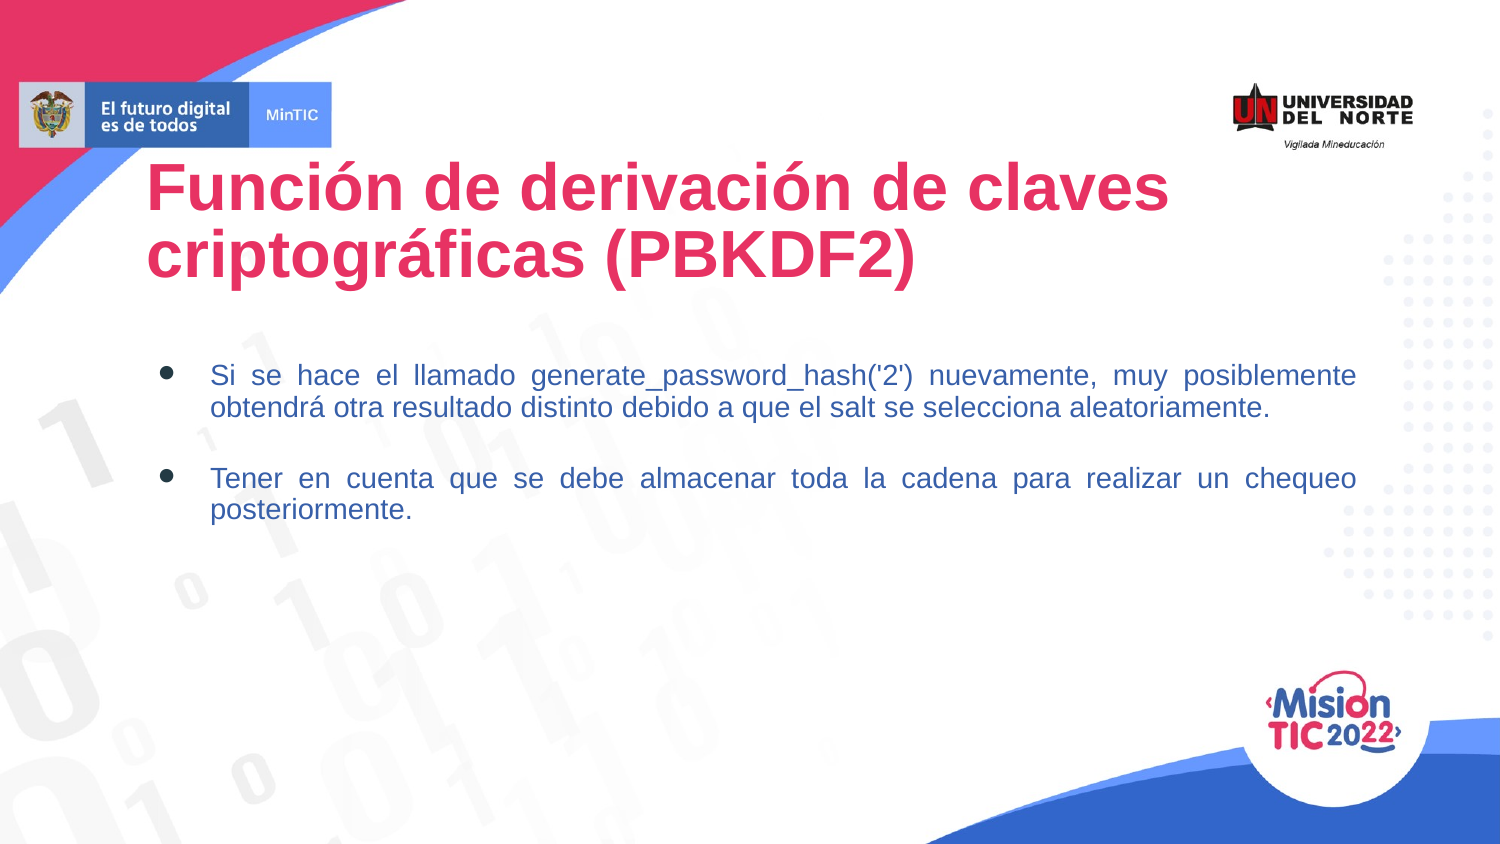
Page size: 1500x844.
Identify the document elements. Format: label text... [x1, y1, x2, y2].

picture [0, 0, 1500, 844]
text_box Función de derivación de claves criptográficas (PBKDF2) [135, 118, 1373, 298]
text_box Si se hace el llamado generate_password_hash('2') nuevamente, muy posiblemente obtendrá otra resultado distinto debido a que el salt se selecciona aleatoriamente. Tener en cuenta que se debe almacenar toda la cadena para realizar un chequeo posteriormente. [135, 315, 1359, 800]
